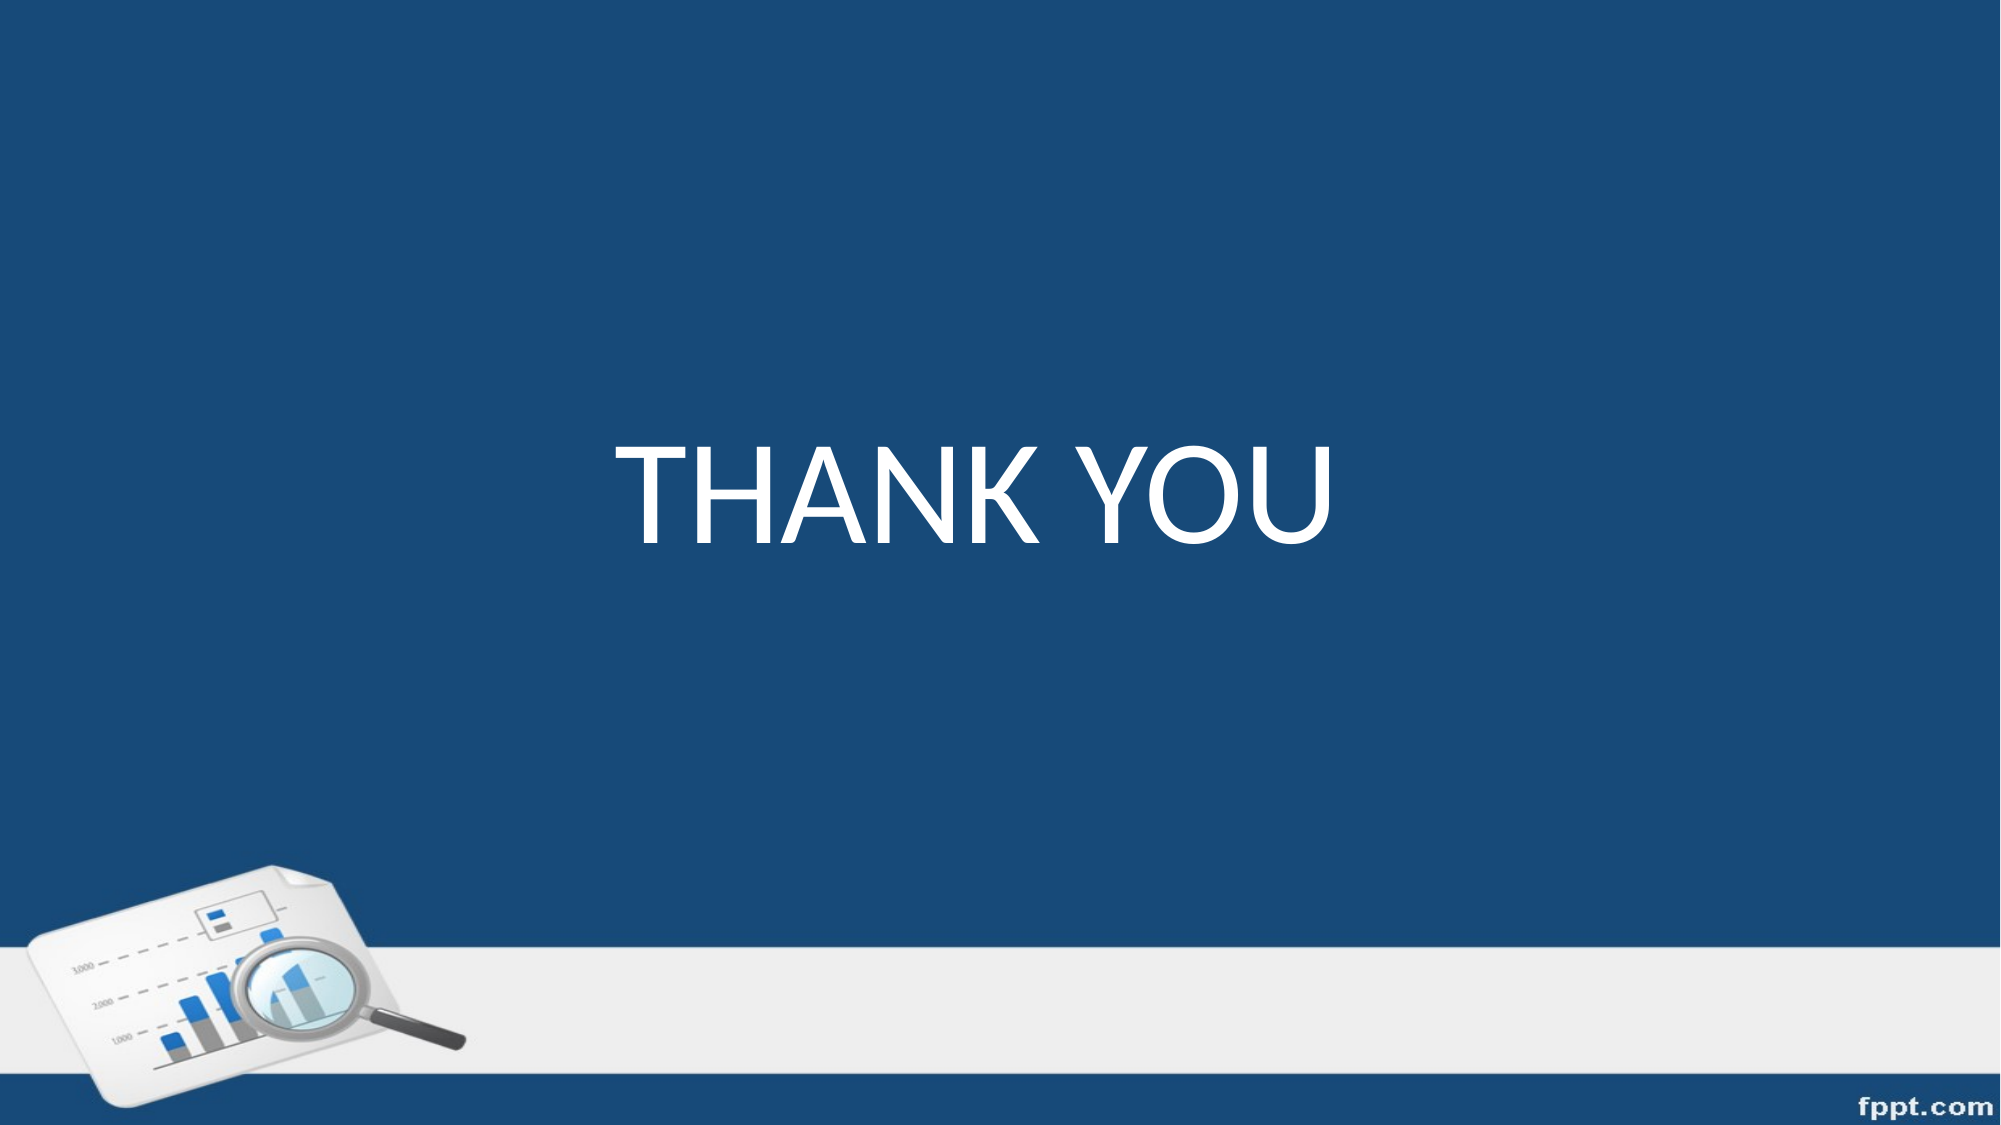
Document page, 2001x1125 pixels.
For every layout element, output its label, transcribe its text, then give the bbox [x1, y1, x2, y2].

list THANK YOU [114, 406, 1840, 524]
picture [0, 0, 2001, 1125]
